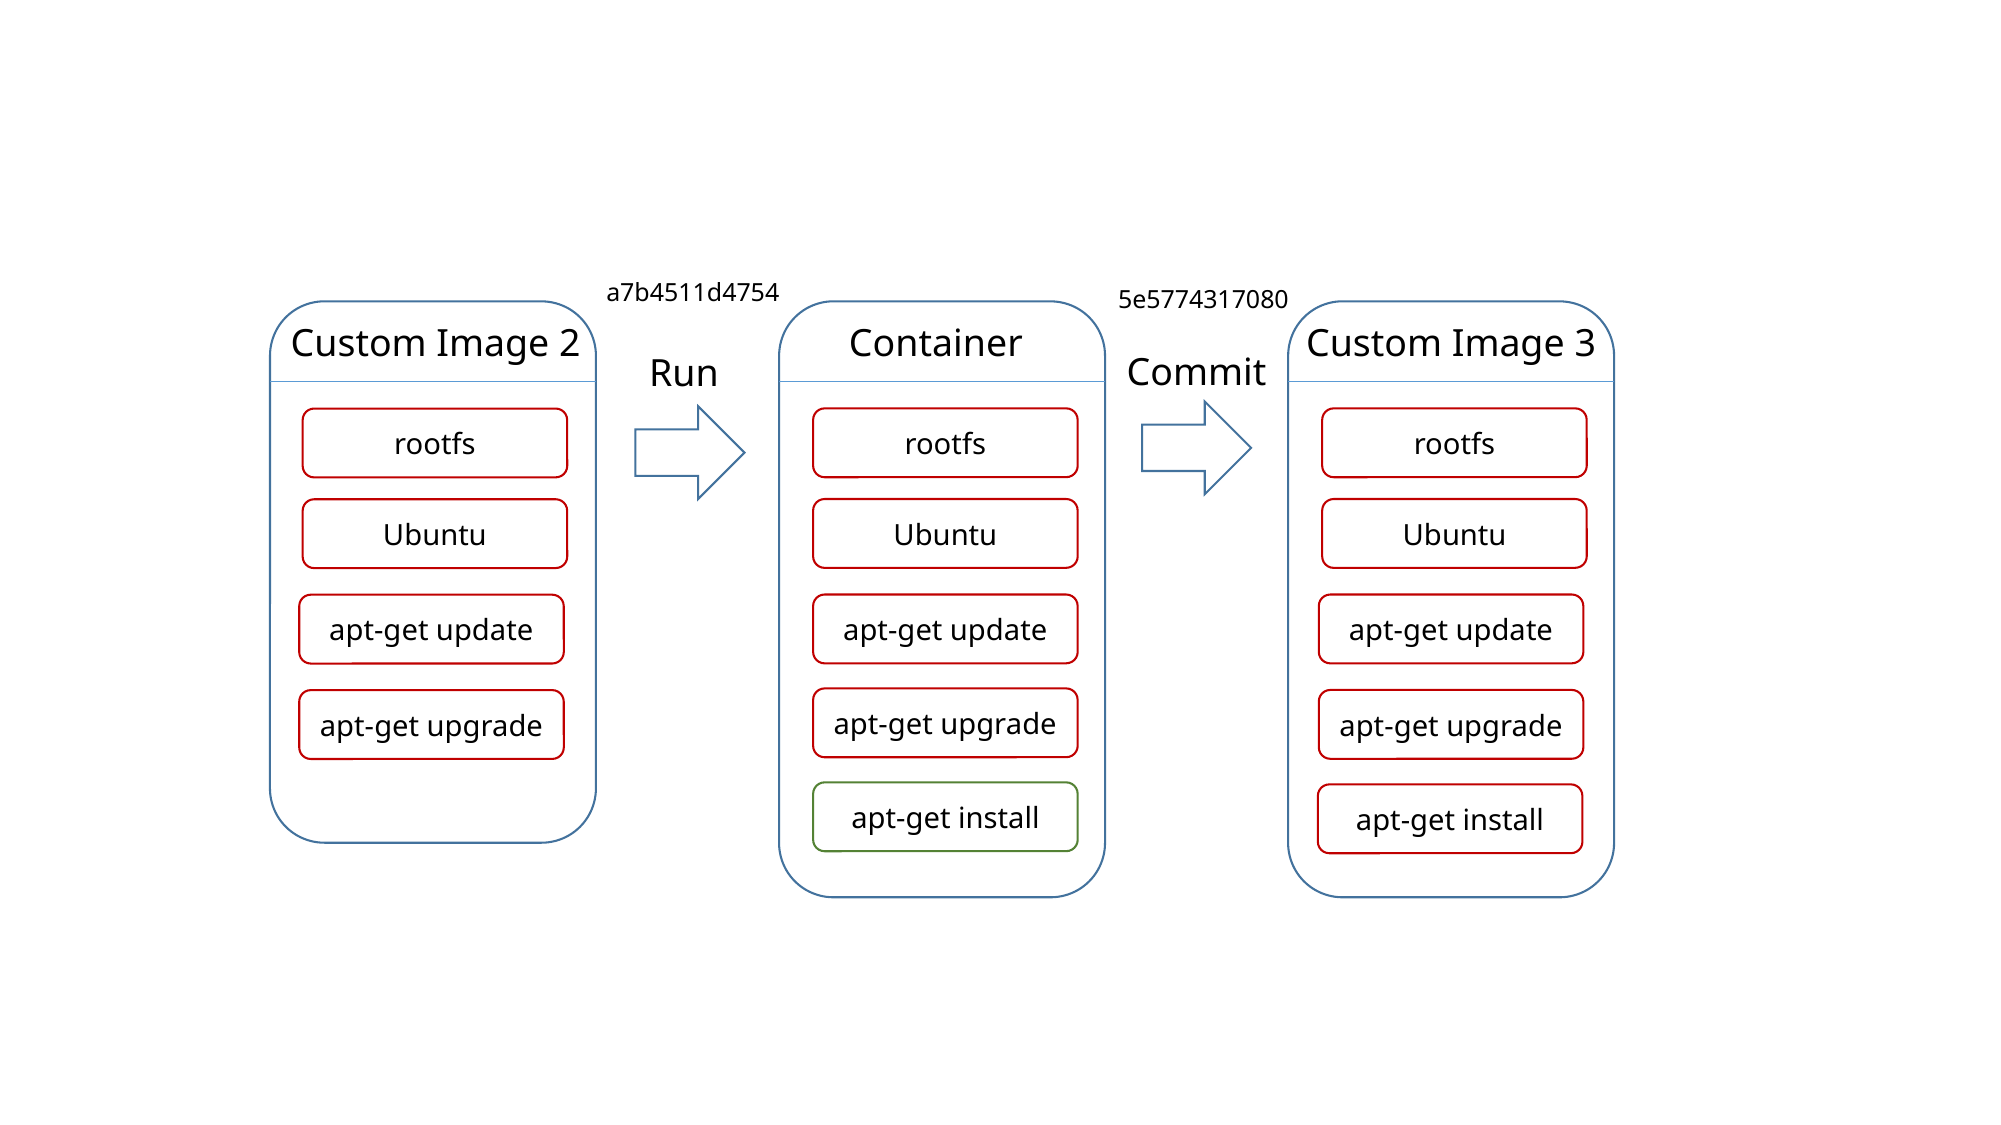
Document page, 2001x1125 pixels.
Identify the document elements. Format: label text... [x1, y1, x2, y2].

text_box [1287, 334, 1616, 899]
text_box Custom Image 2 [275, 311, 596, 371]
text_box 5e5774317080 [1103, 275, 1304, 321]
text_box apt-get upgrade [1317, 688, 1585, 760]
text_box apt-get update [298, 593, 565, 665]
text_box apt-get upgrade [812, 687, 1079, 759]
text_box apt-get install [812, 781, 1079, 853]
text_box rootfs [812, 407, 1079, 479]
text_box [1309, 300, 1593, 311]
text_box Ubuntu [301, 498, 569, 570]
text_box [778, 300, 1107, 899]
text_box Ubuntu [1321, 497, 1588, 569]
text_box Commit [1111, 340, 1282, 401]
text_box a7b4511d4754 [591, 269, 795, 315]
text_box apt-get update [1317, 593, 1585, 665]
text_box Run [634, 341, 734, 402]
text_box [291, 300, 575, 311]
text_box [1141, 401, 1253, 497]
text_box apt-get upgrade [298, 689, 565, 761]
text_box Ubuntu [812, 497, 1079, 569]
text_box apt-get update [812, 593, 1079, 665]
text_box apt-get install [1316, 783, 1584, 855]
text_box rootfs [301, 407, 569, 479]
text_box rootfs [1321, 407, 1588, 479]
text_box [634, 403, 746, 502]
text_box Custom Image 3 [1291, 311, 1611, 371]
text_box [268, 330, 597, 844]
text_box Container [834, 311, 1038, 371]
